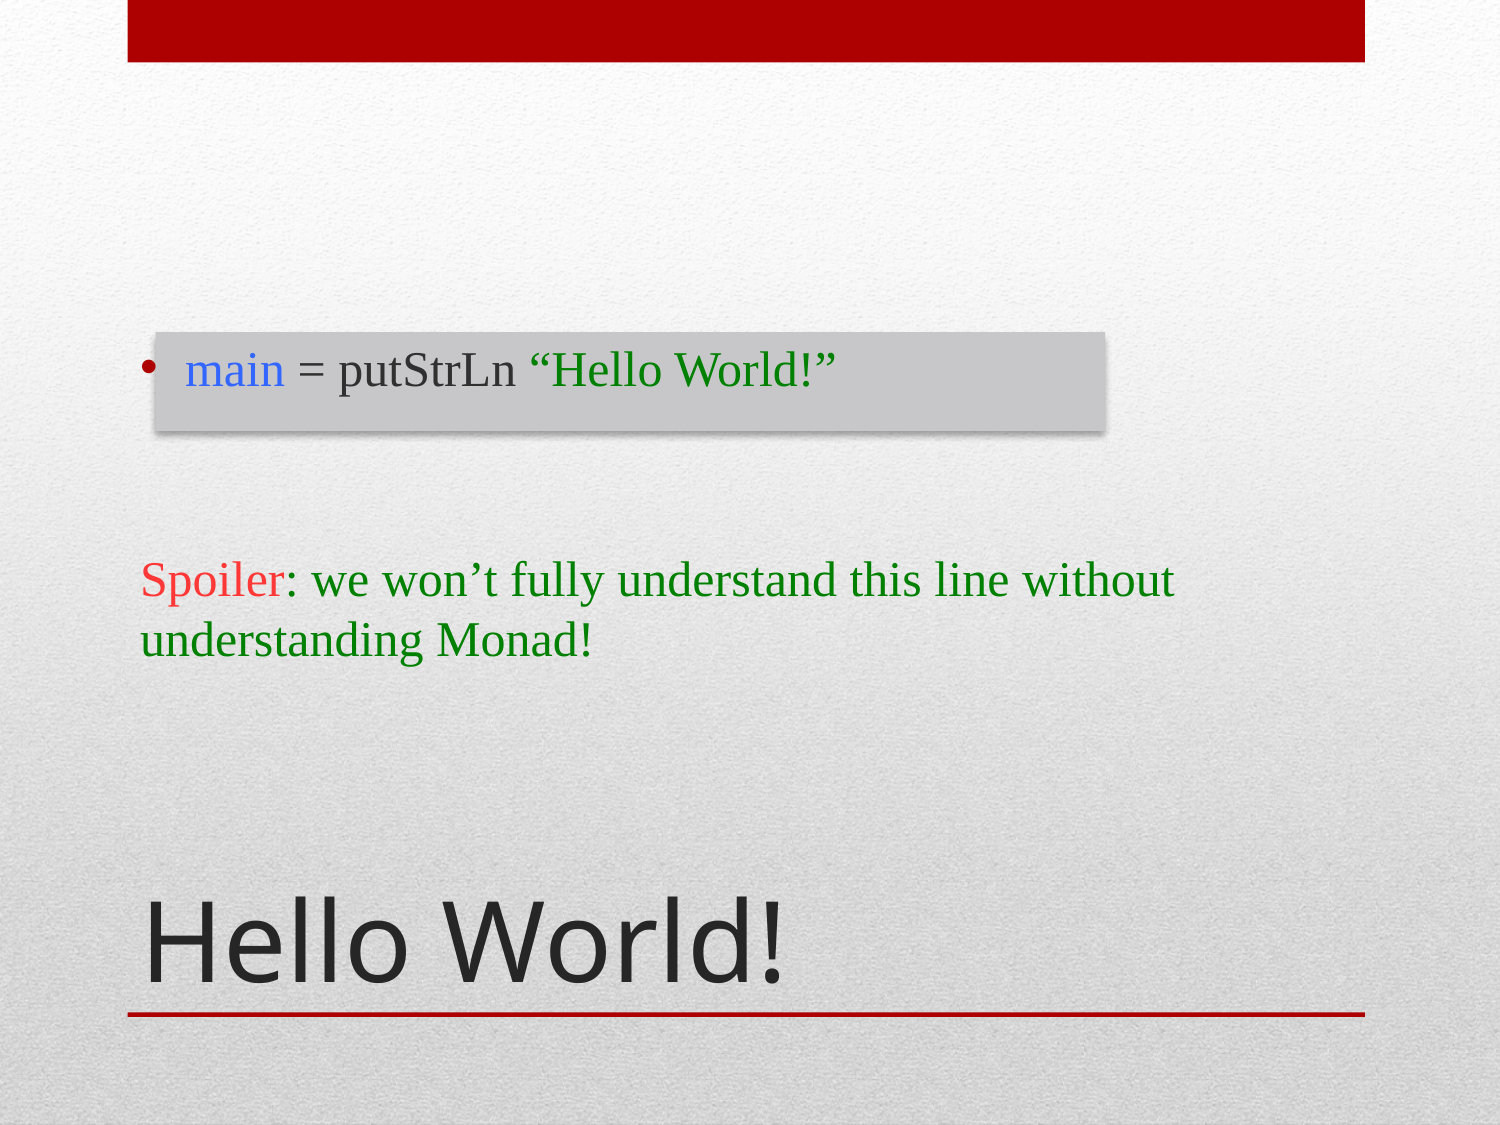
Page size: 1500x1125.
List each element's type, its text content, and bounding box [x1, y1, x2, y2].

title Hello World! [125, 750, 1238, 1013]
list main = putStrLn “Hello World!” Spoiler: we won’t fully understand this line without understanding Monad! [125, 112, 1363, 750]
